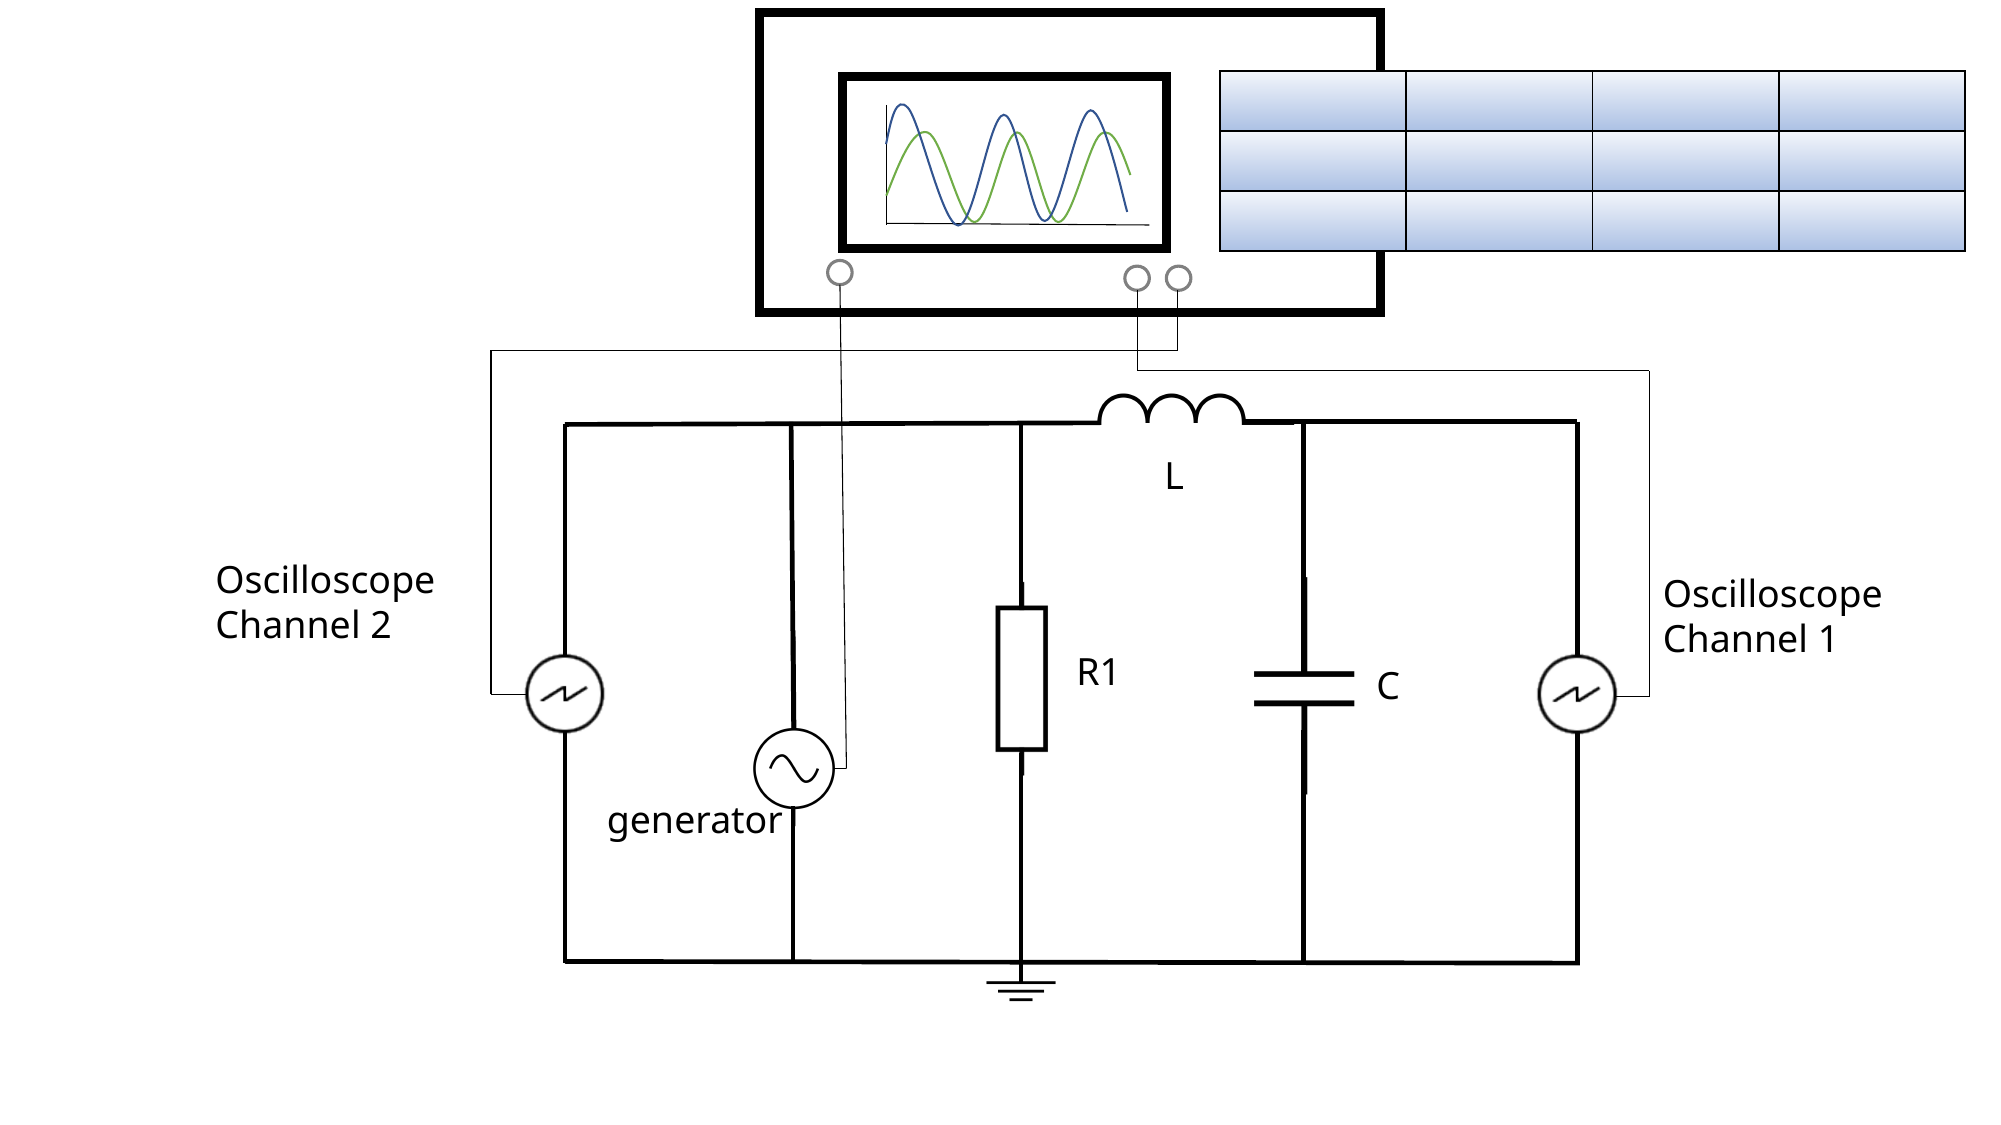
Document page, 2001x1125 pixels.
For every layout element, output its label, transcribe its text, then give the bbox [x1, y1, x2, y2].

table_cell [1407, 132, 1592, 190]
picture [1043, 366, 1300, 431]
picture [728, 703, 860, 834]
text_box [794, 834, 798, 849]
text_box Oscilloscope Channel 1 [1650, 562, 1898, 668]
text_box generator [592, 788, 793, 849]
table_cell [1593, 132, 1778, 190]
table_cell [1381, 132, 1405, 190]
picture [1192, 575, 1416, 797]
table_cell [1780, 132, 1964, 190]
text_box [839, 351, 847, 768]
picture [880, 538, 1163, 820]
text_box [759, 12, 1381, 313]
picture [1138, 366, 1300, 370]
table_header [1593, 72, 1778, 130]
table_cell [1407, 192, 1592, 250]
picture [463, 592, 667, 796]
picture [985, 913, 1057, 1021]
picture [1475, 592, 1680, 797]
table_header [1381, 72, 1405, 130]
table_header [1407, 72, 1592, 130]
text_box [839, 284, 847, 350]
table_header [1780, 72, 1964, 130]
table_cell [1593, 192, 1778, 250]
table_cell [1381, 192, 1405, 250]
table_cell [1780, 192, 1964, 250]
text_box L [1149, 444, 1196, 504]
text_box Oscilloscope Channel 2 [200, 548, 451, 654]
